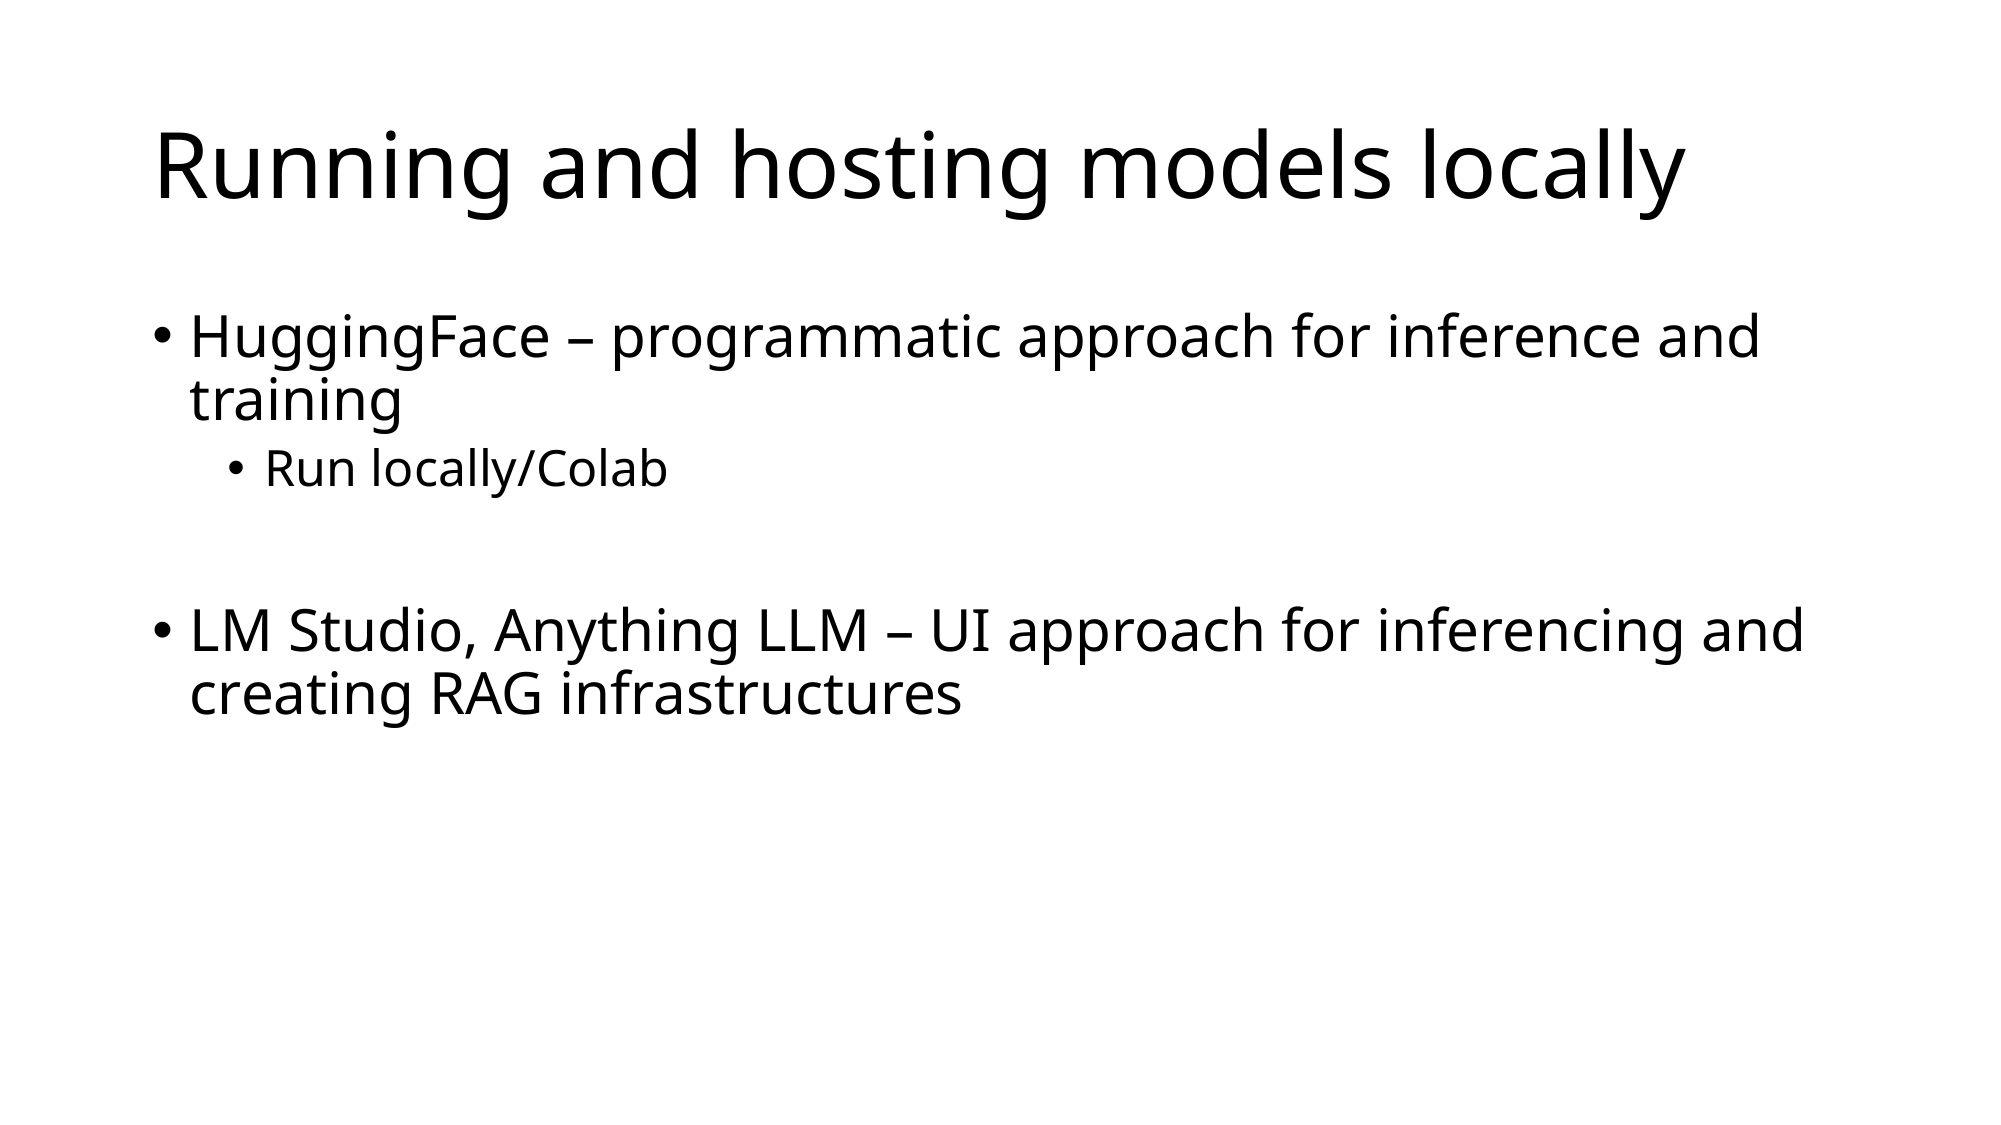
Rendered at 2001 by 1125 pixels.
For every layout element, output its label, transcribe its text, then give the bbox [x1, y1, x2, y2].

title Running and hosting models locally [137, 59, 1863, 278]
list HuggingFace – programmatic approach for inference and training Run locally/Colab LM Studio, Anything LLM – UI approach for inferencing and creating RAG infrastructures [137, 299, 1863, 1014]
